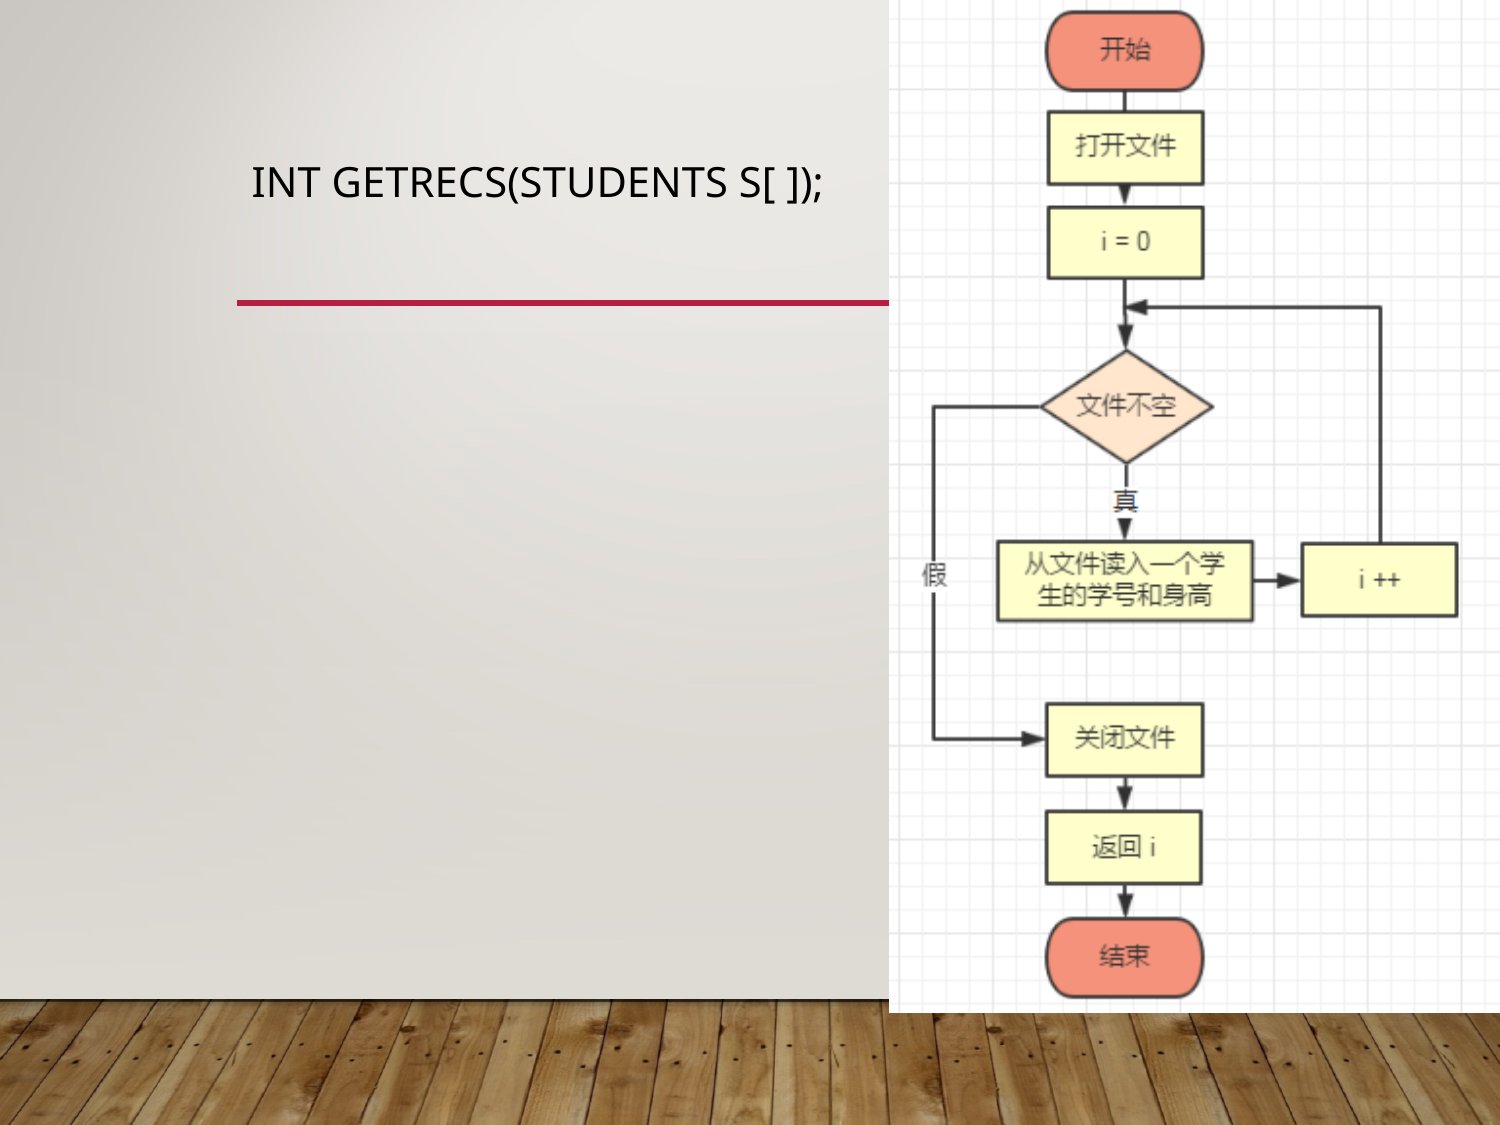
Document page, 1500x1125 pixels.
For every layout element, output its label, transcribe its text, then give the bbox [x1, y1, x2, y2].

picture [0, 0, 1500, 1125]
title int getRecs(STUDENTS s[ ]); [236, 132, 889, 305]
